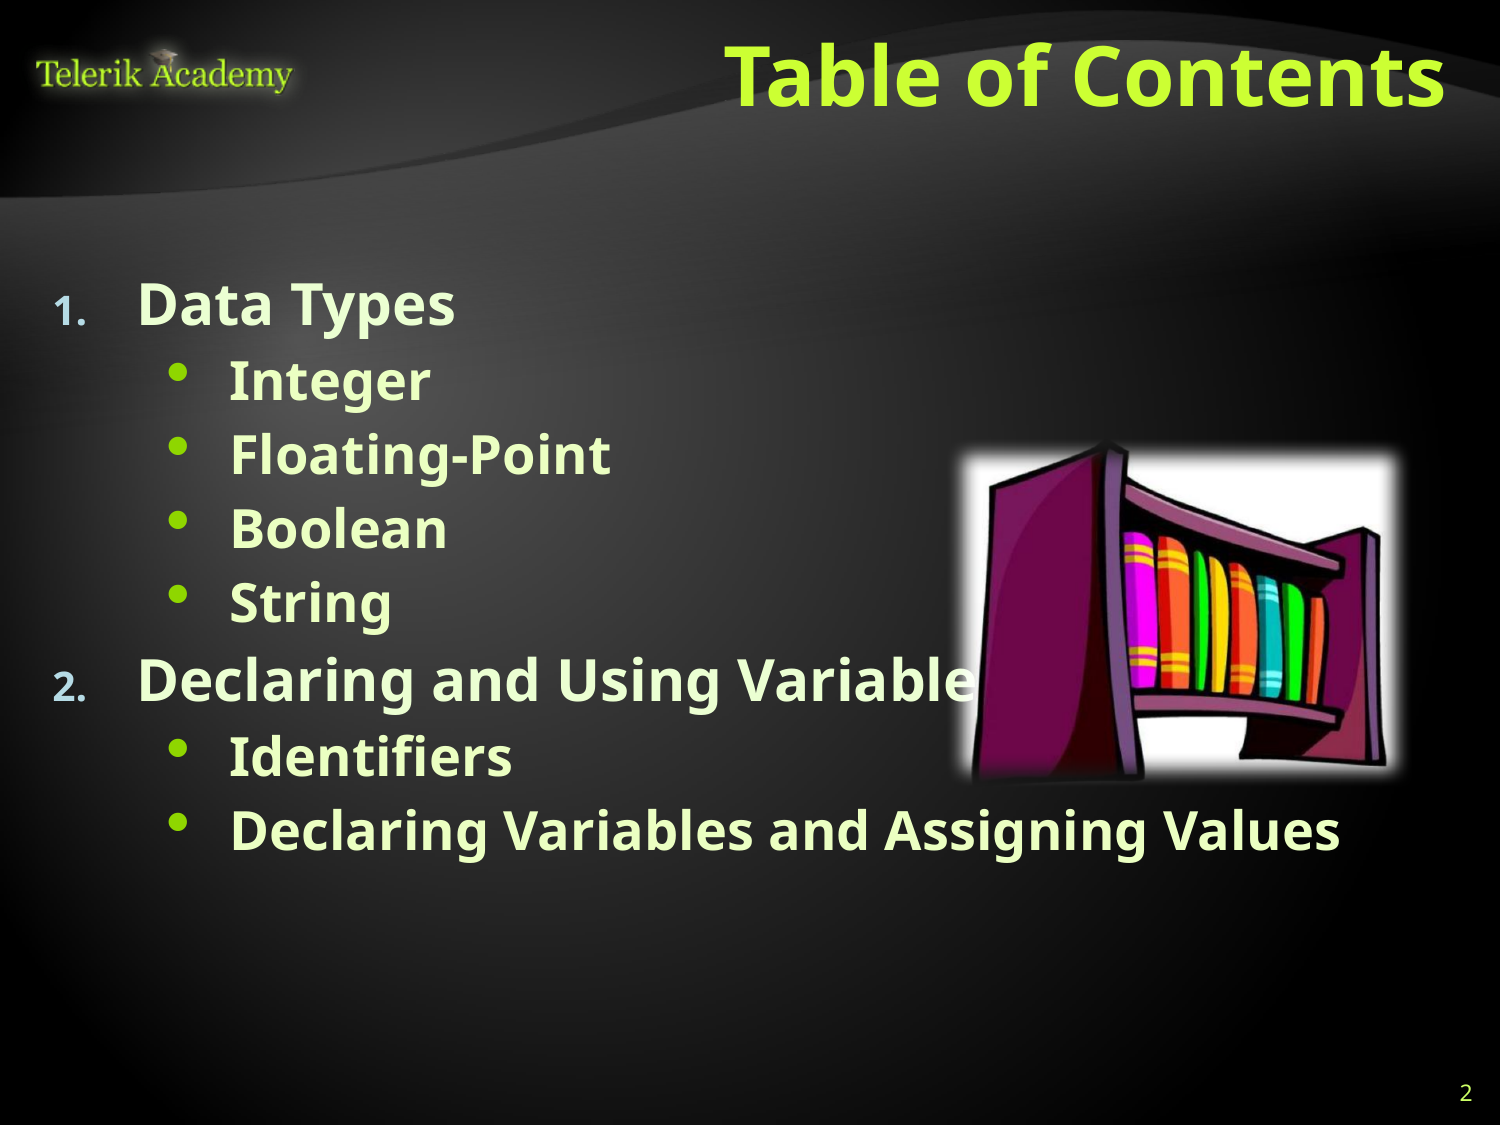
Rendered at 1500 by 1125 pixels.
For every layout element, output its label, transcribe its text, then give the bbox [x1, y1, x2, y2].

title Table of Contents [300, 12, 1463, 150]
picture [0, 0, 1500, 1125]
list Data Types Integer Floating-Point Boolean String Declaring and Using Variables Identifiers Declaring Variables and Assigning Values [37, 249, 1463, 1013]
slide_number 2 [1412, 1074, 1488, 1113]
